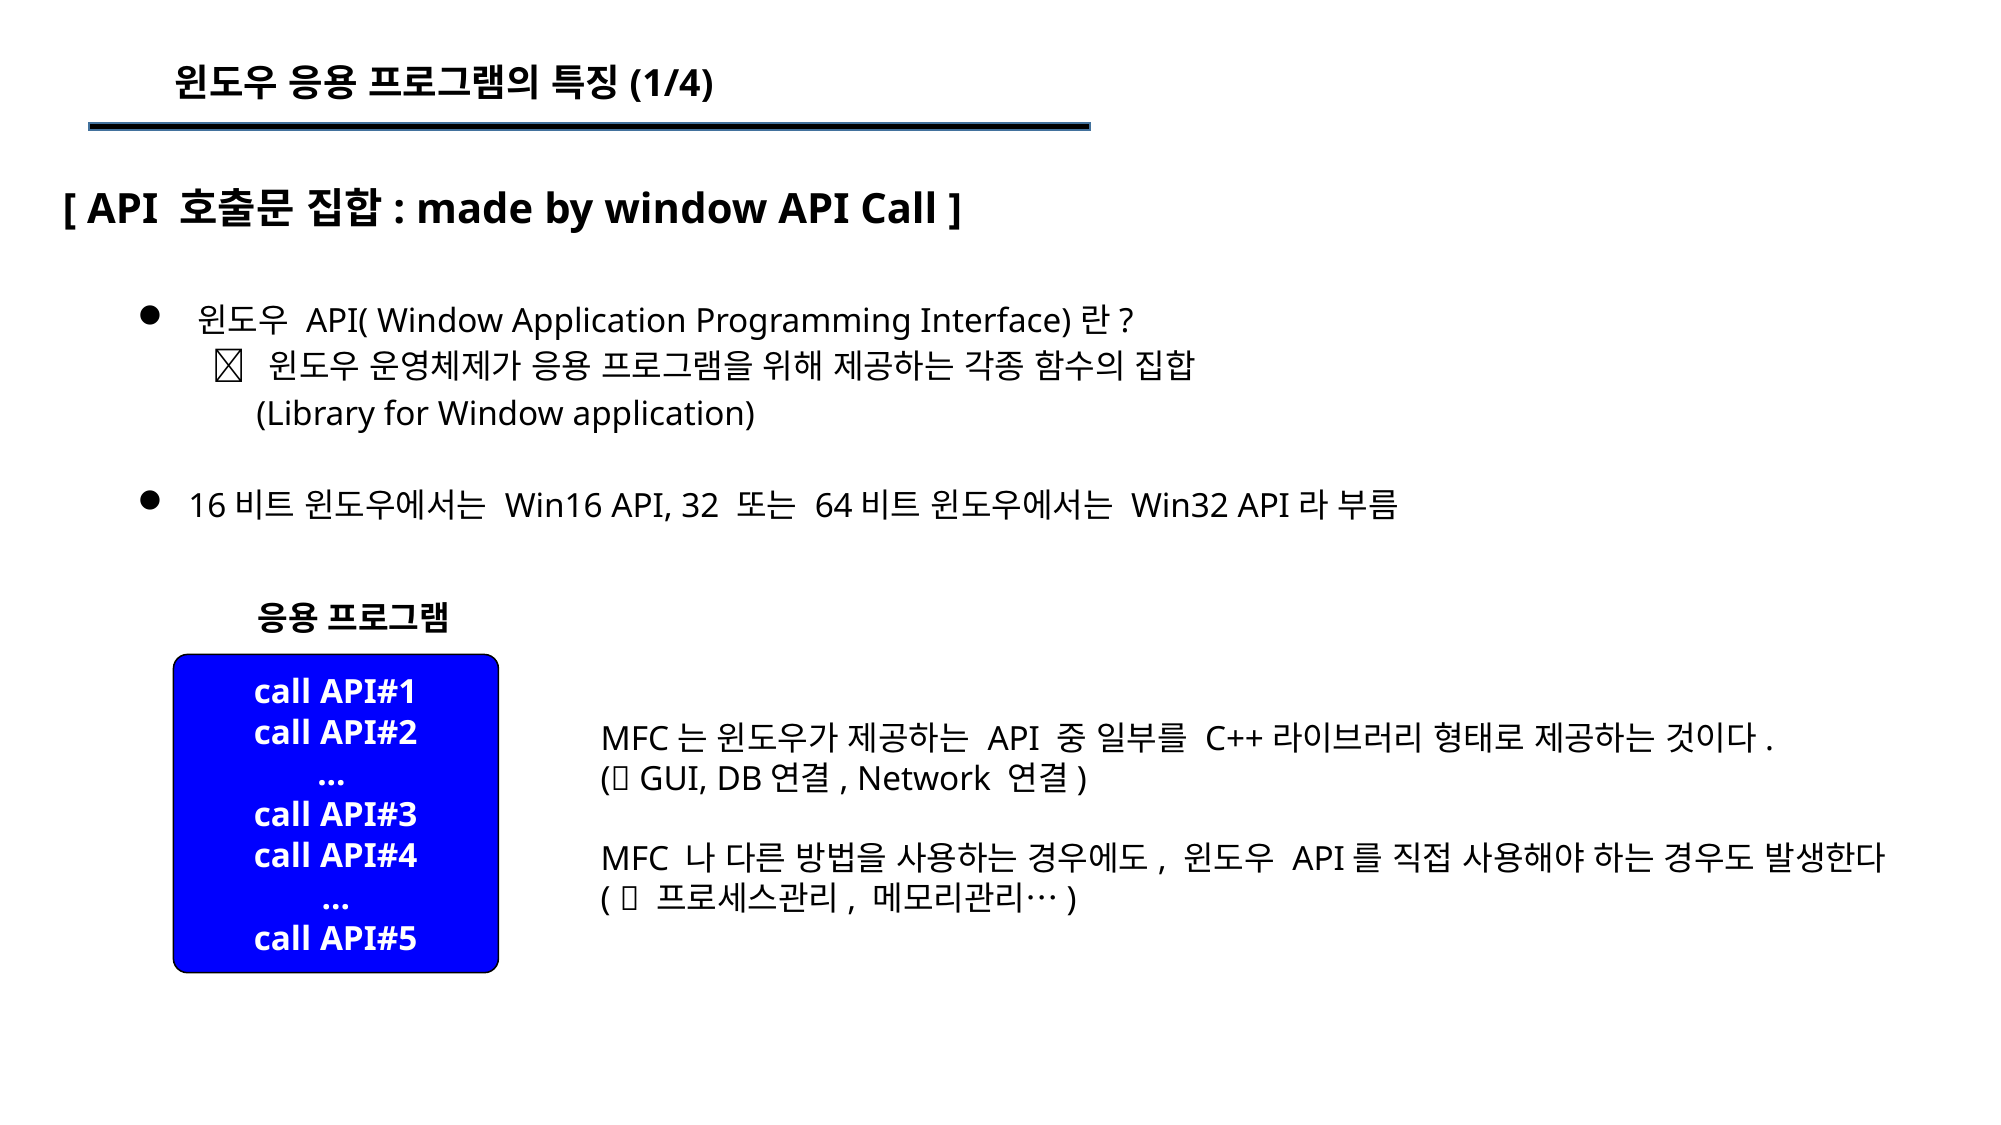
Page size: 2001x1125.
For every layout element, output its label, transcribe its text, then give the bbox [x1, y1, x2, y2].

text_box call API#5 [260, 921, 411, 952]
text_box MFC는 윈도우가 제공하는 API 중 일부를 C++라이브러리 형태로 제공하는 것이다. ( GUI, DB연결, Network 연결) MFC 나 다른 방법을 사용하는 경우에도, 윈도우 API를 직접 사용해야 하는 경우도 발생한다 (  프로세스관리, 메모리관리…) [585, 709, 1911, 925]
text_box 응용 프로그램 [278, 585, 429, 648]
text_box ... [260, 757, 411, 788]
text_box 윈도우 응용 프로그램의 특징(1/4) [160, 51, 729, 112]
text_box [88, 122, 1091, 131]
text_box call API#2 [260, 716, 411, 747]
text_box call API#4 [260, 839, 411, 870]
text_box [ API 호출문 집합: made by window API Call ] 윈도우 API( Window Application Programming Interface)란?  윈도우 운영체제가 응용 프로그램을 위해 제공하는 각종 함수의 집합 (Library for Window application) 16비트 윈도우에서는 Win16 API, 32 또는 64비트 윈도우에서는 Win32 API라 부름 [47, 179, 1448, 1054]
text_box call API#1 [260, 674, 411, 706]
text_box ... [260, 880, 411, 912]
text_box [173, 654, 499, 973]
text_box call API#3 [260, 798, 411, 829]
